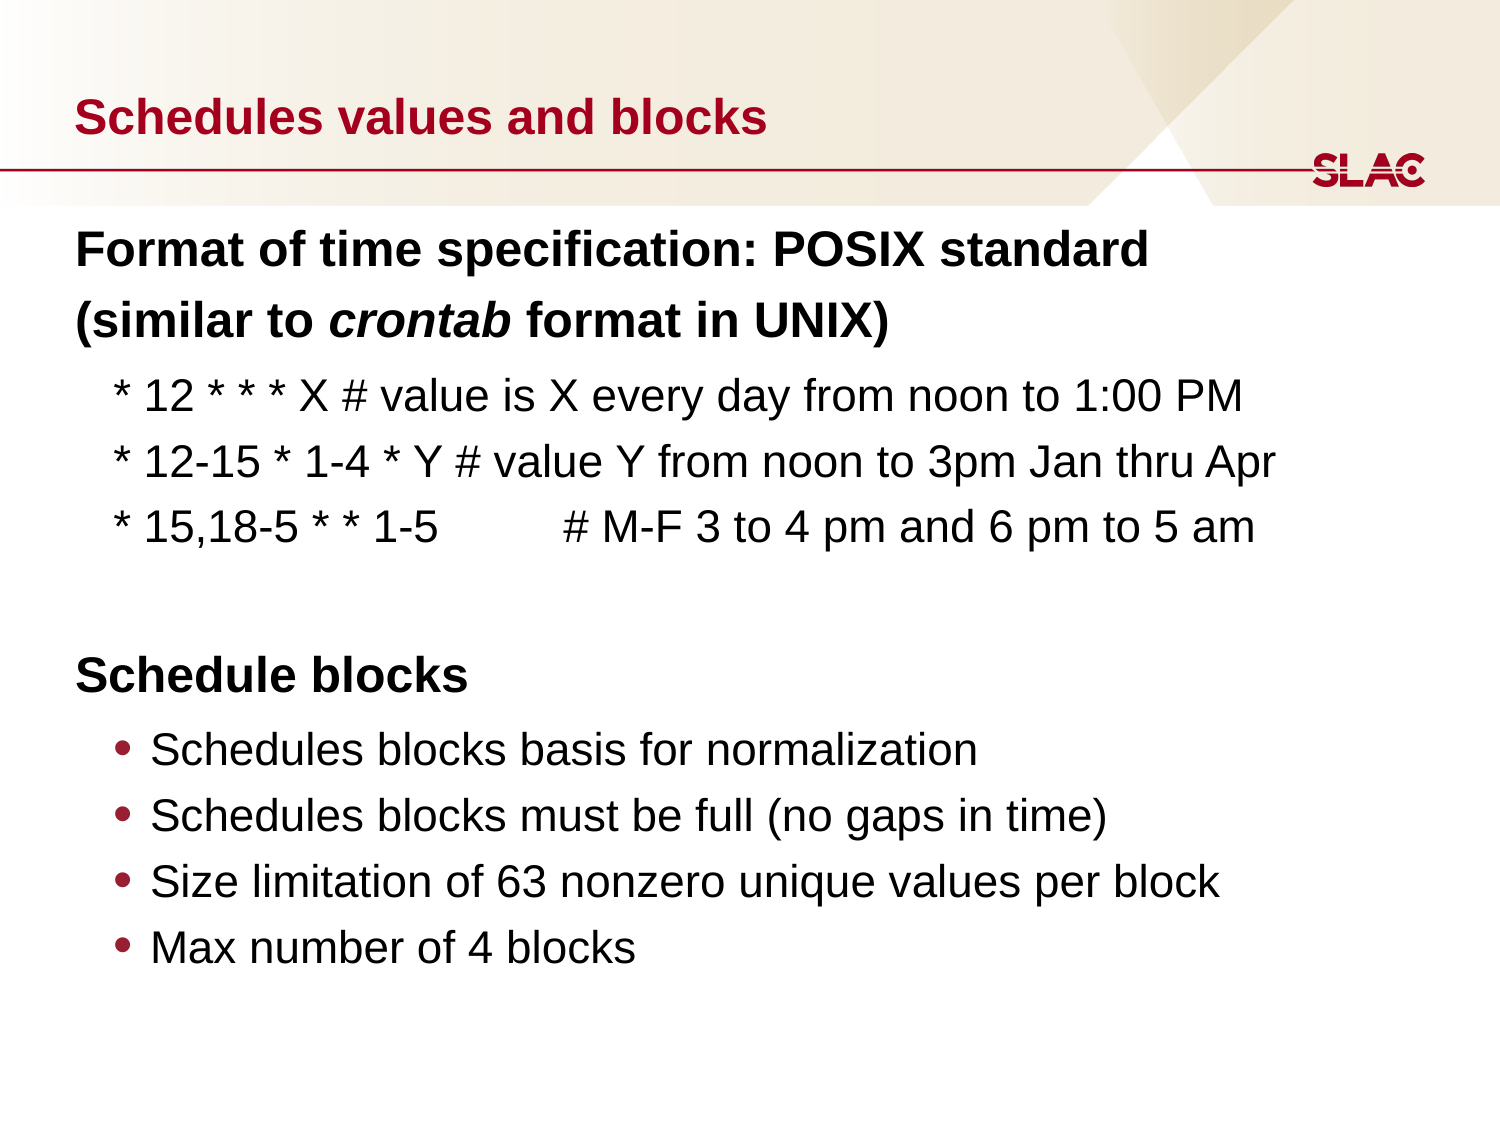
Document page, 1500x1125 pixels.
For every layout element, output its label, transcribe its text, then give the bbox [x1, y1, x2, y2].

list Format of time specification: POSIX standard (similar to crontab format in UNIX) * 12 * * * X # value is X every day from noon to 1:00 PM * 12-15 * 1-4 * Y # value Y from noon to 3pm Jan thru Apr * 15,18-5 * * 1-5 # M-F 3 to 4 pm and 6 pm to 5 am Schedule blocks Schedules blocks basis for normalization Schedules blocks must be full (no gaps in time) Size limitation of 63 nonzero unique values per block Max number of 4 blocks [75, 203, 1406, 1029]
title Schedules values and blocks [74, 21, 1404, 145]
picture [0, 0, 1500, 206]
